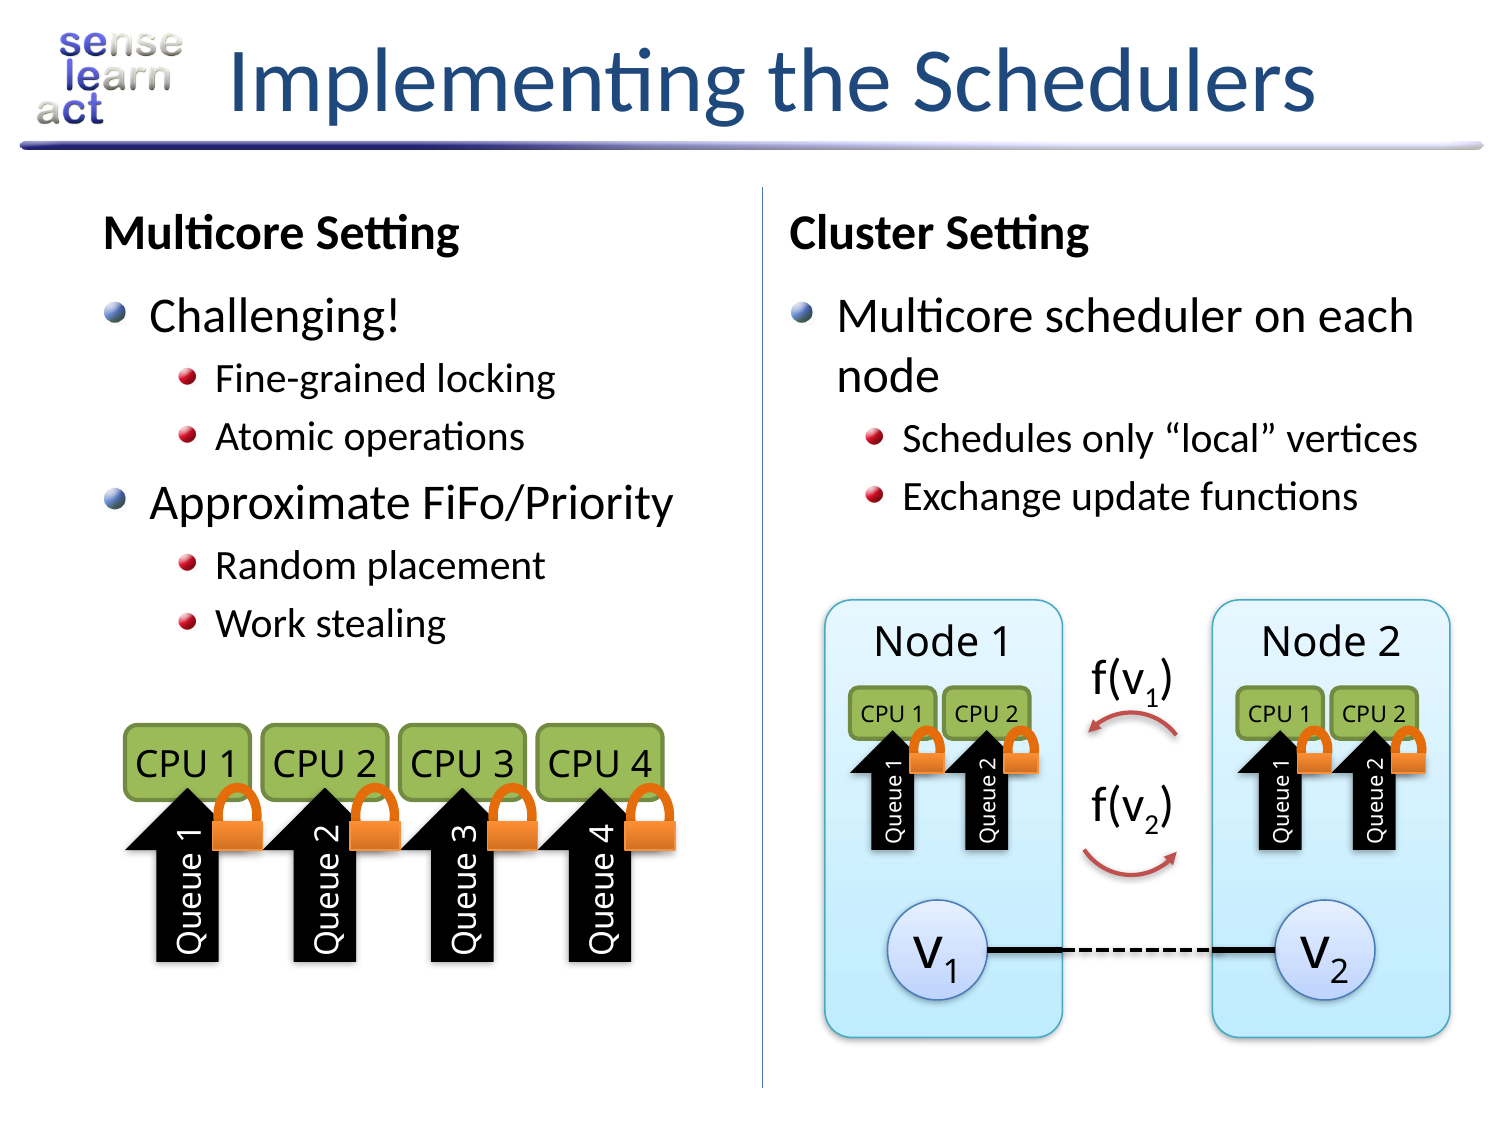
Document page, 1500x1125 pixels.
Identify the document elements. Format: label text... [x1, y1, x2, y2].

list Multicore Setting [87, 162, 751, 268]
text_box CPU 3 [397, 722, 528, 803]
picture [177, 424, 197, 444]
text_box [1074, 637, 1192, 876]
text_box CPU 2 [260, 722, 390, 803]
picture [102, 300, 127, 325]
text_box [349, 787, 401, 851]
text_box CPU 4 [535, 722, 665, 803]
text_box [624, 787, 676, 851]
picture [789, 300, 814, 325]
picture [177, 366, 197, 386]
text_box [487, 787, 538, 851]
text_box CPU 1 [122, 722, 253, 803]
list Challenging! Fine-grained locking Atomic operations Approximate FiFo/Priority Random placement Work stealing [87, 274, 751, 663]
picture [177, 611, 197, 631]
list Cluster Setting [774, 162, 1438, 268]
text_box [212, 787, 263, 851]
text_box Queue 2 [267, 787, 357, 963]
text_box Queue 1 [125, 787, 219, 963]
picture [177, 552, 197, 572]
picture [864, 426, 883, 446]
list Multicore scheduler on each node Schedules only “local” vertices Exchange update functions [774, 274, 1438, 588]
picture [12, 30, 188, 128]
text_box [824, 599, 1451, 1038]
title Implementing the Schedulers [212, 12, 1426, 138]
picture [102, 486, 127, 512]
text_box Queue 4 [542, 787, 632, 963]
text_box Queue 3 [405, 787, 494, 963]
picture [864, 484, 883, 504]
